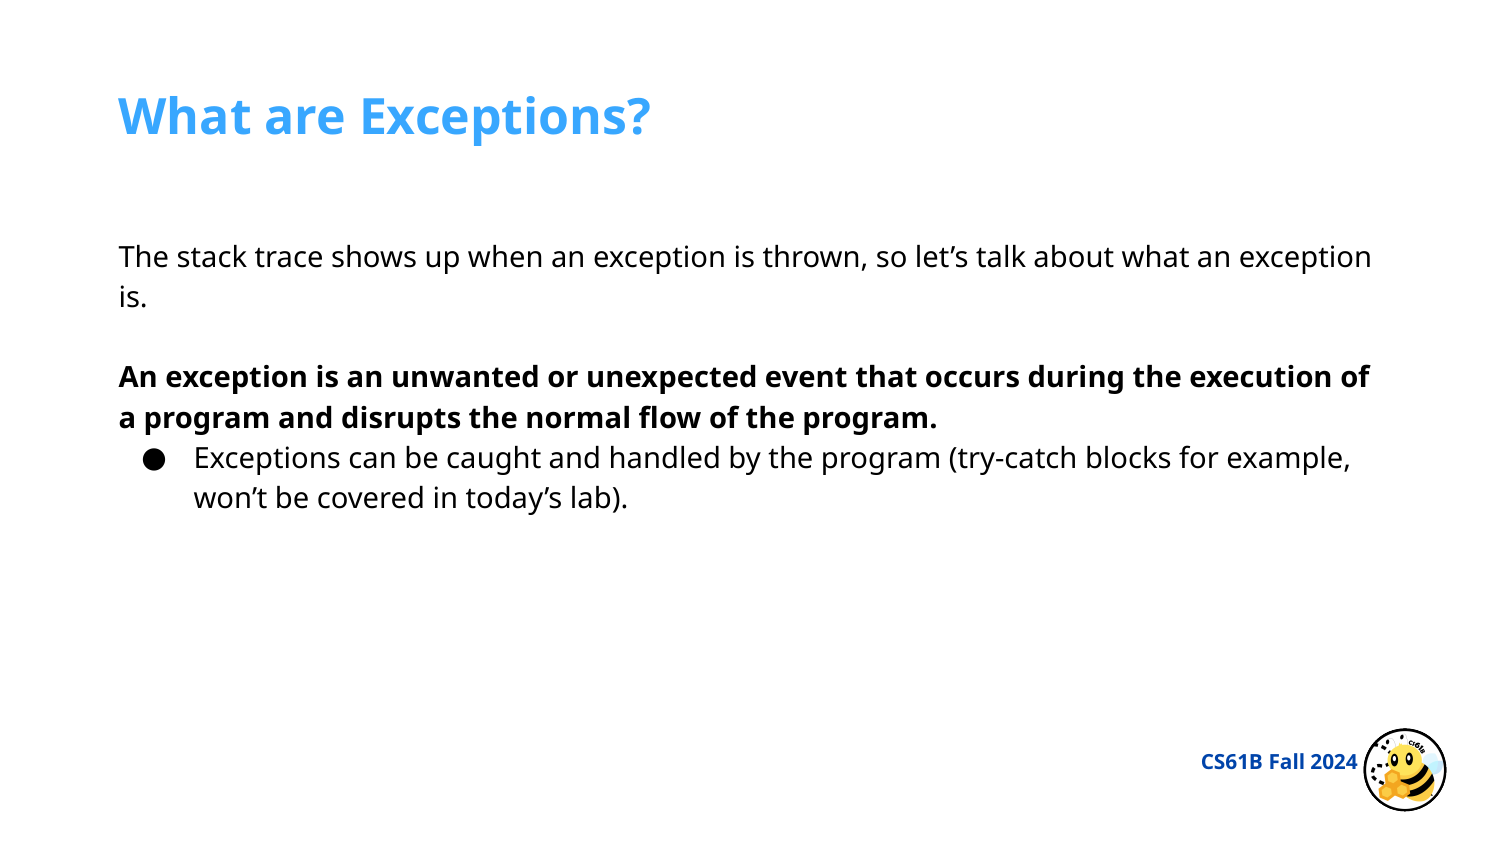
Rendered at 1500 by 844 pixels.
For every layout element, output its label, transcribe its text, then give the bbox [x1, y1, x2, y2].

picture [1363, 728, 1447, 812]
text_box What are Exceptions? [103, 69, 1176, 160]
text_box The stack trace shows up when an exception is thrown, so let’s talk about what an exception is. An exception is an unwanted or unexpected event that occurs during the execution of a program and disrupts the normal flow of the program. Exceptions can be caught and handled by the program (try-catch blocks for example, won’t be covered in today’s lab). [103, 218, 1391, 690]
